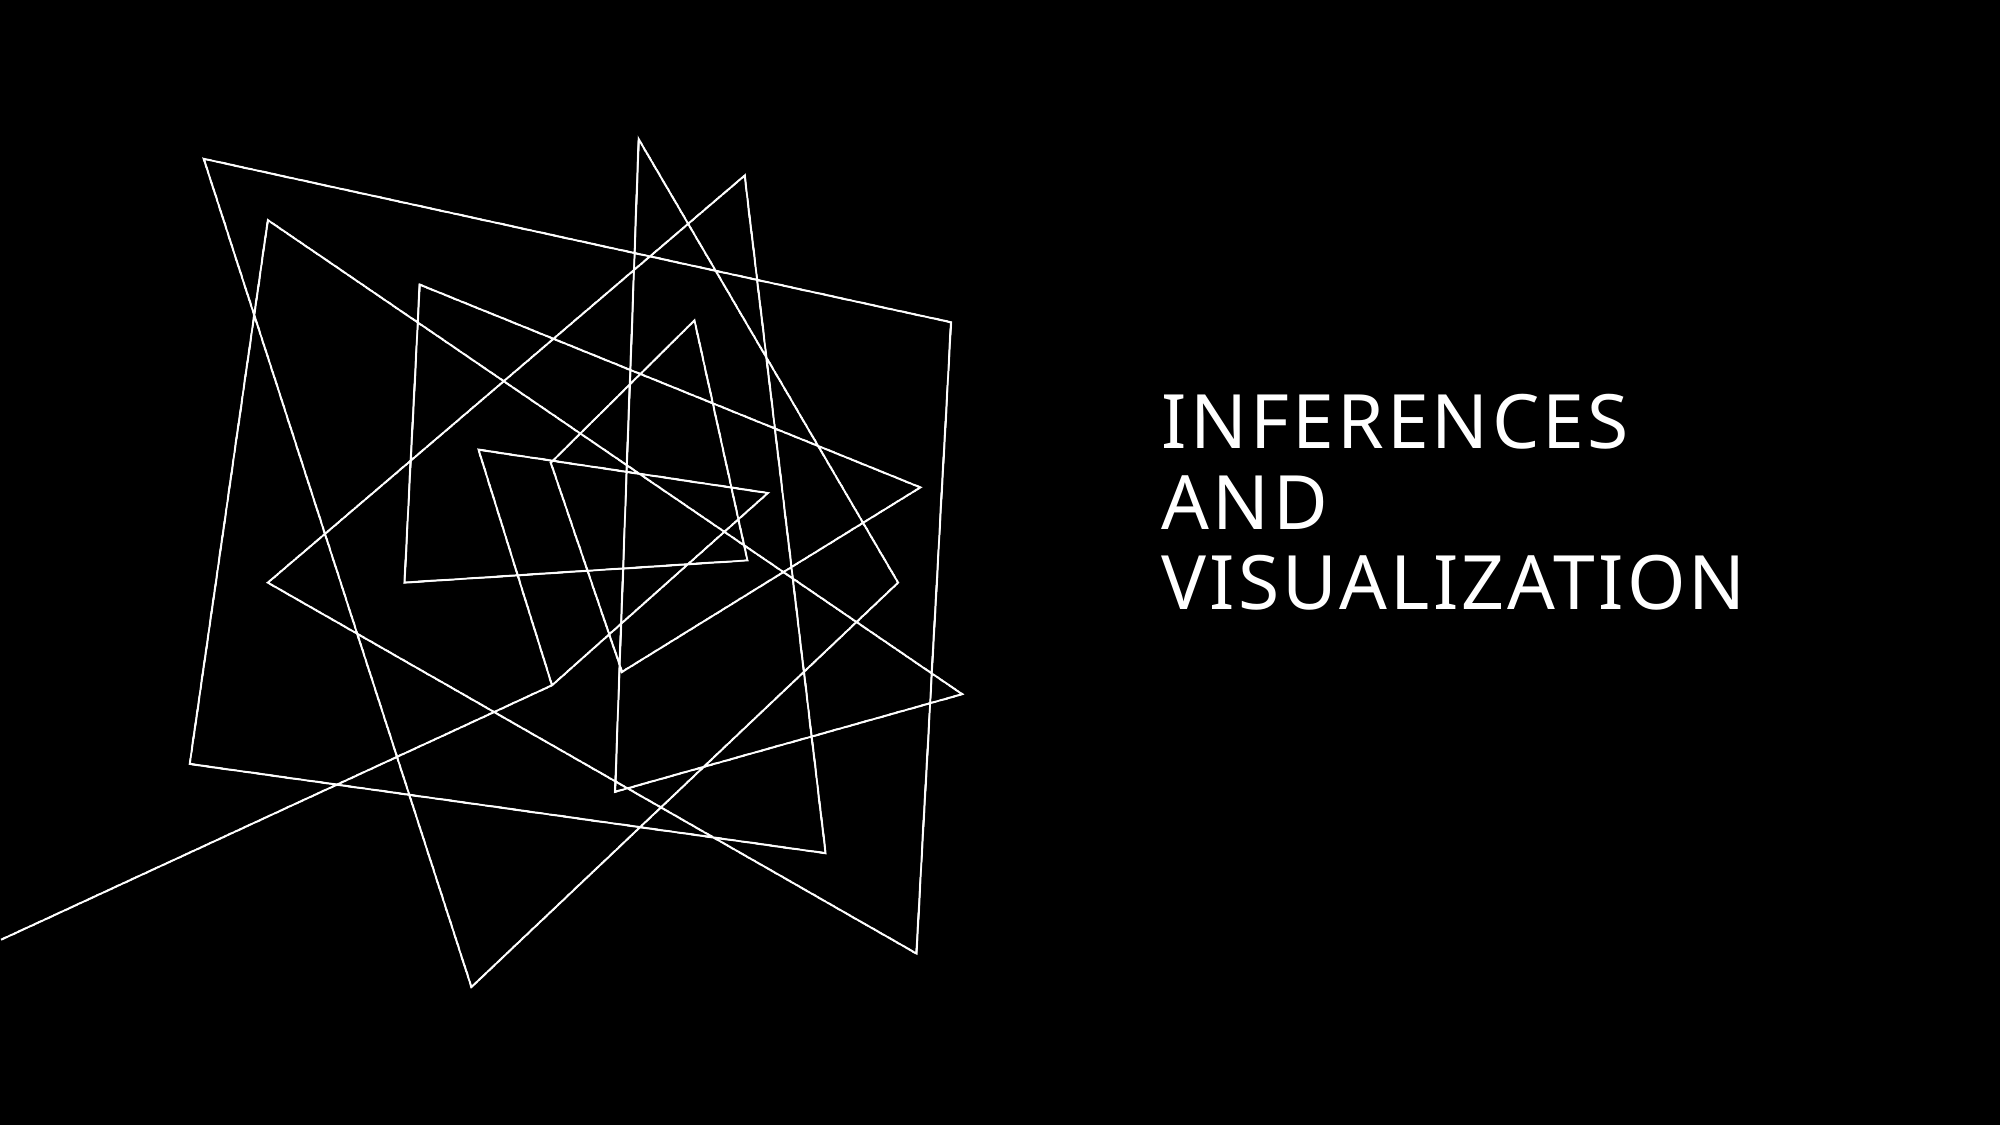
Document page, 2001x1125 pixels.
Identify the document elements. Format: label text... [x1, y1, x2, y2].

title Inferences and visualization [1146, 352, 1833, 634]
picture [0, 135, 965, 989]
